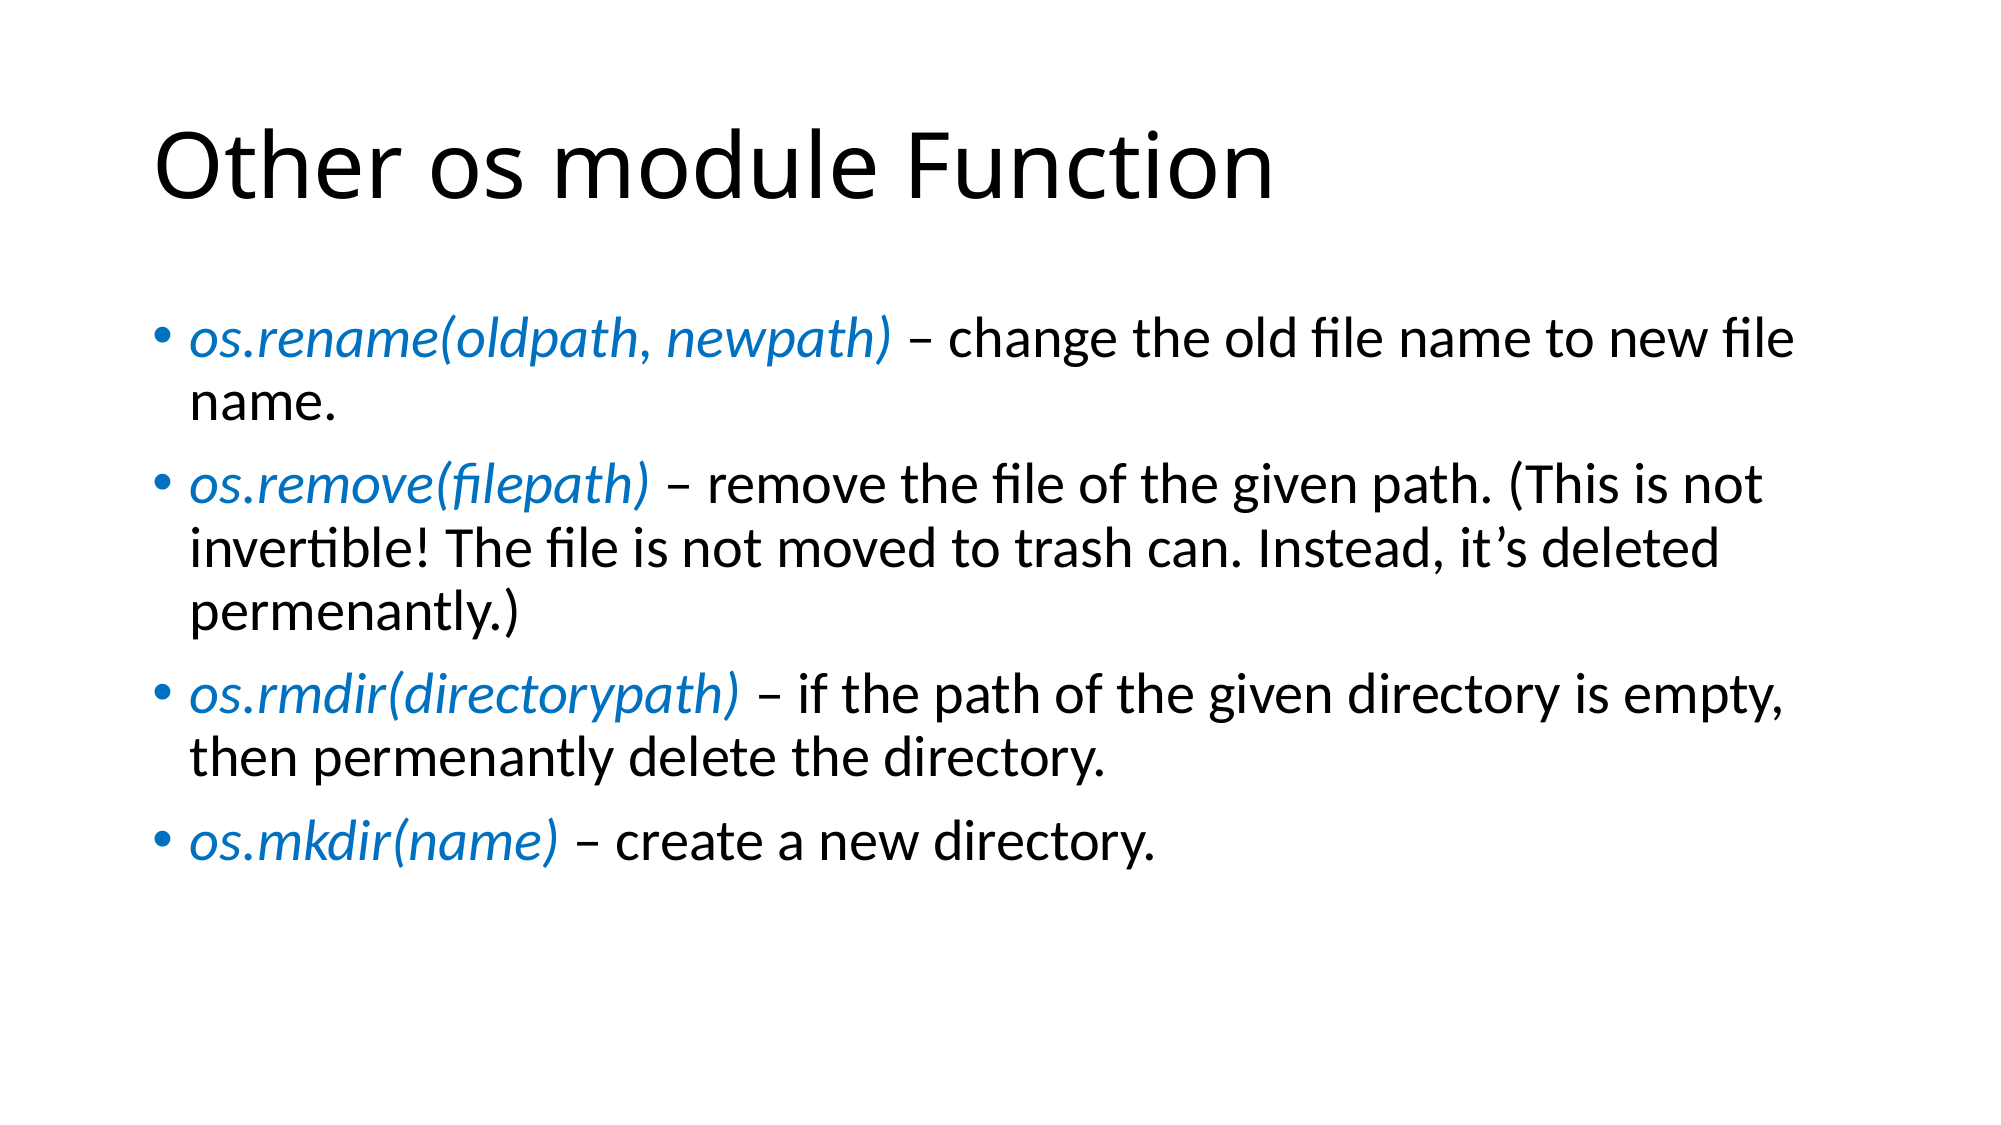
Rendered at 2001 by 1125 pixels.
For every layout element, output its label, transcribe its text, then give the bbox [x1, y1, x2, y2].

list os.rename(oldpath, newpath) – change the old file name to new file name. os.remove(filepath) – remove the file of the given path. (This is not invertible! The file is not moved to trash can. Instead, it’s deleted permenantly.) os.rmdir(directorypath) – if the path of the given directory is empty, then permenantly delete the directory. os.mkdir(name) – create a new directory. [137, 299, 1863, 1014]
title Other os module Function [137, 59, 1863, 278]
